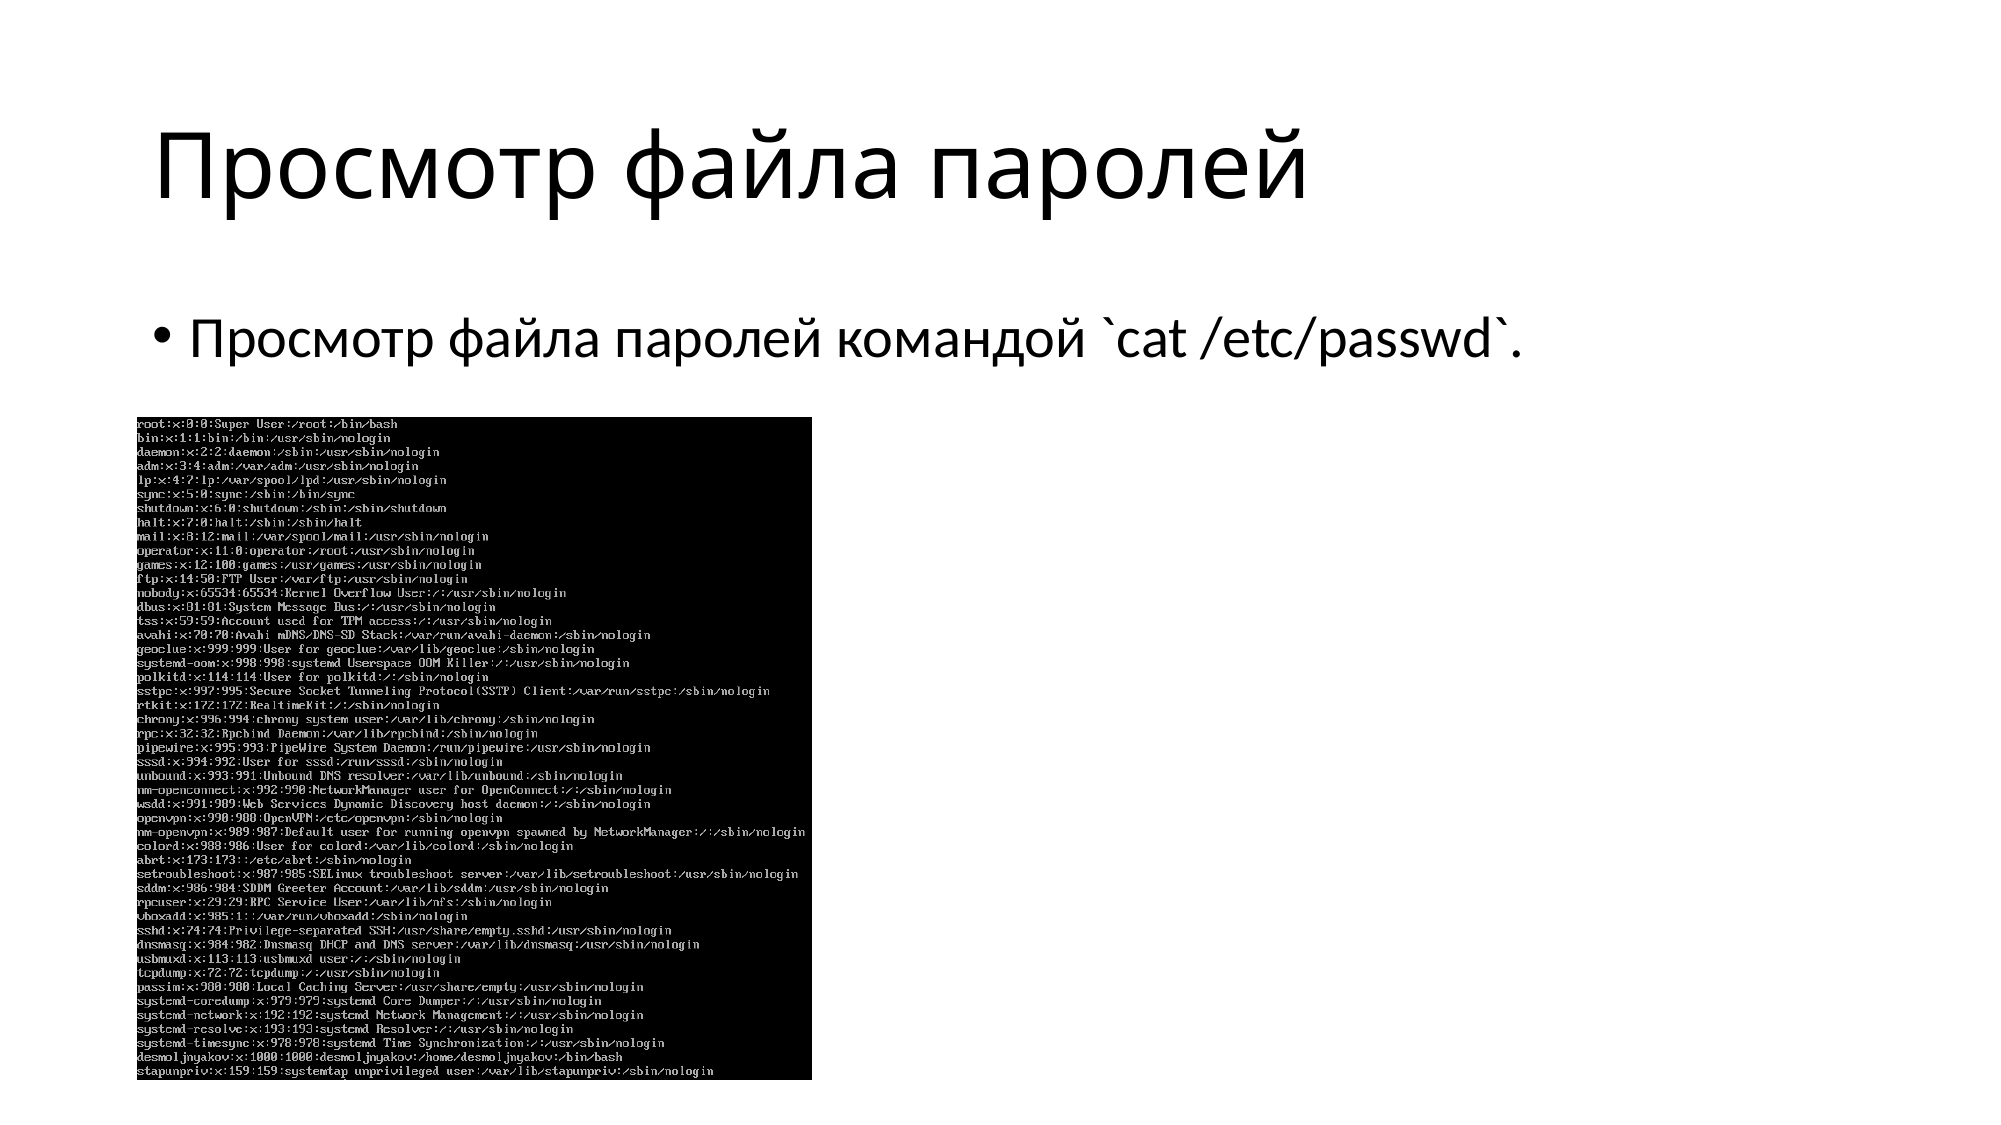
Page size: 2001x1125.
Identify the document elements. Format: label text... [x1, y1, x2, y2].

list Просмотр файла паролей командой `cat /etc/passwd`. [137, 299, 1863, 1014]
title Просмотр файла паролей [137, 59, 1863, 278]
picture [137, 417, 812, 1080]
